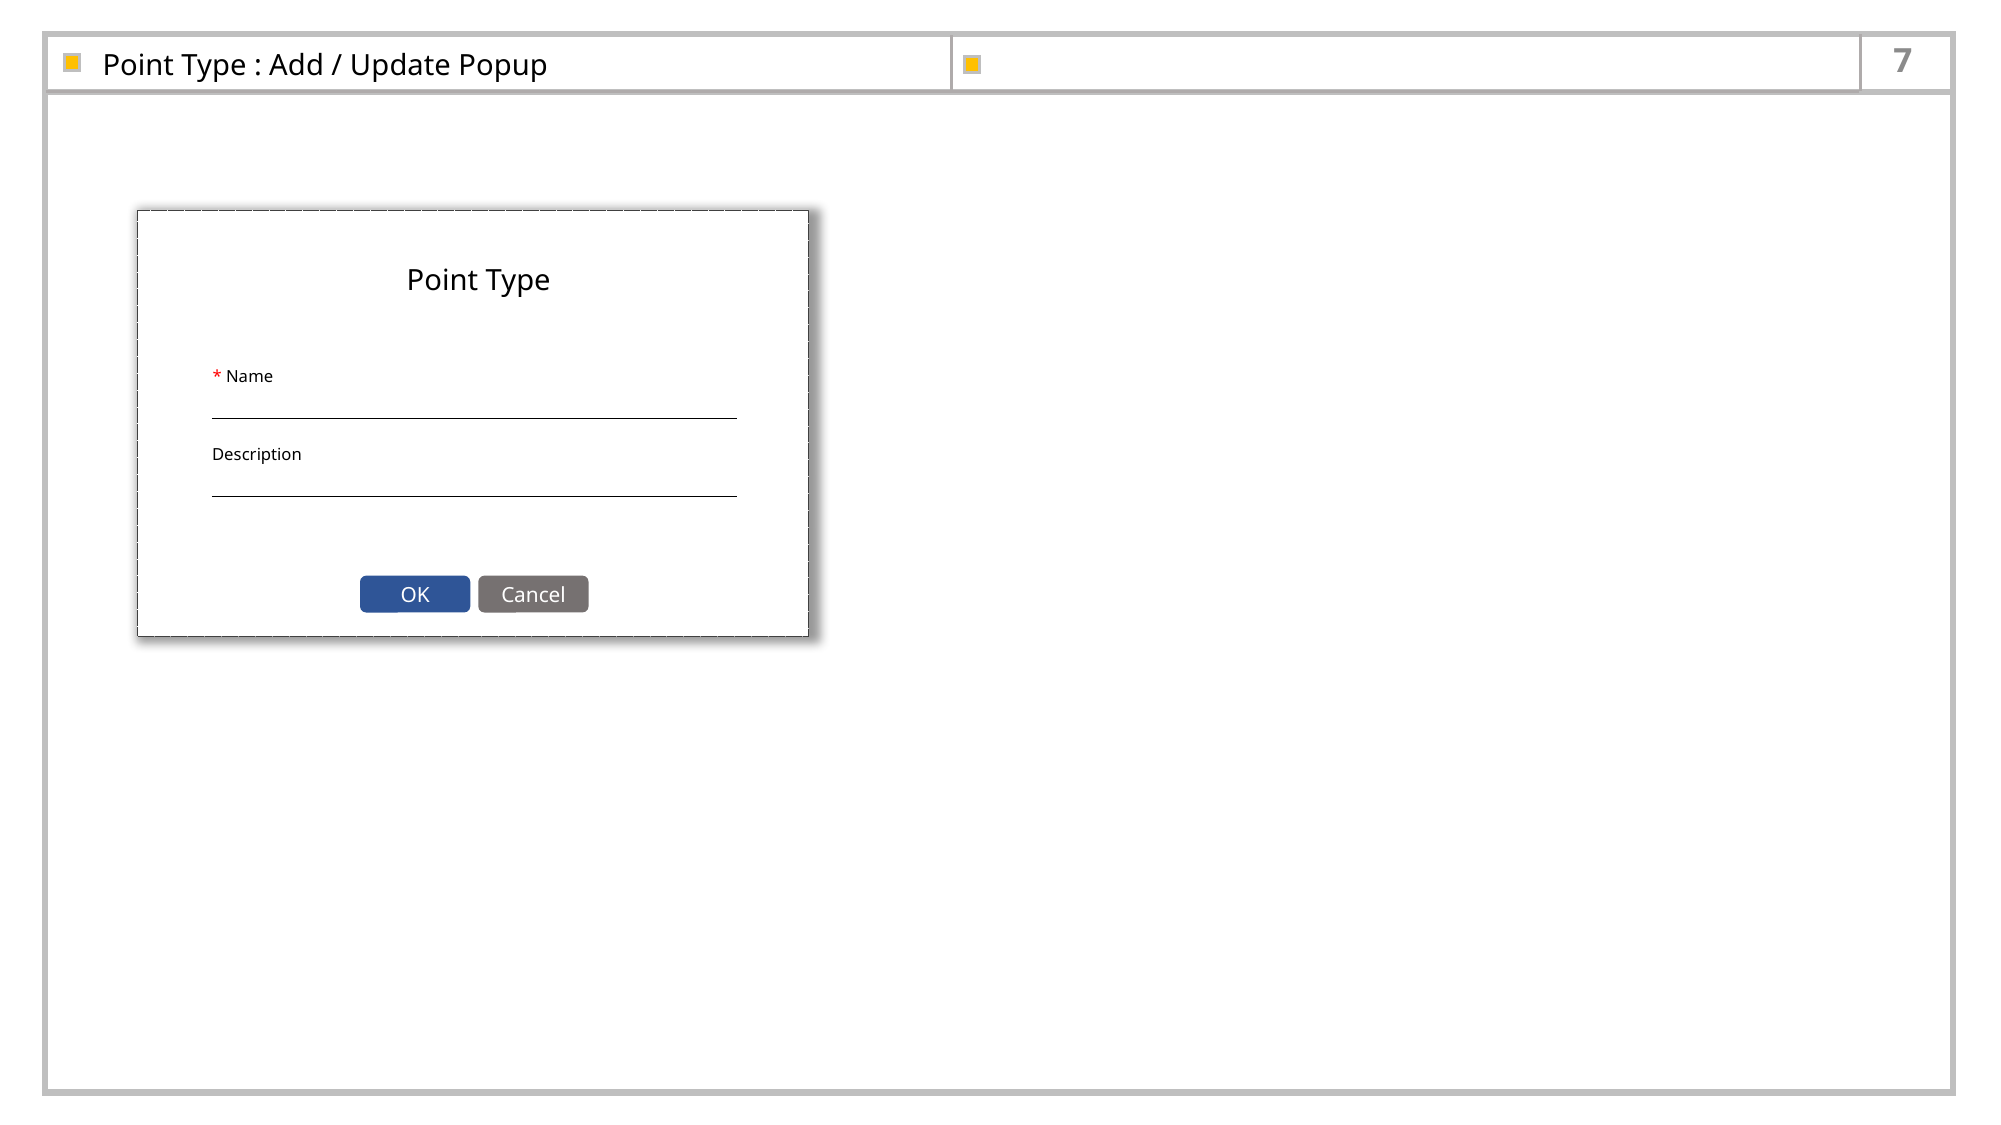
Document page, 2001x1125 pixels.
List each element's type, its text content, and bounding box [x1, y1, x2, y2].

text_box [360, 575, 589, 613]
title Point Type : Add / Update Popup [87, 40, 940, 89]
text_box Description [197, 436, 317, 472]
text_box * Name [197, 358, 289, 393]
text_box [136, 209, 810, 637]
text_box Point Type [391, 253, 566, 304]
